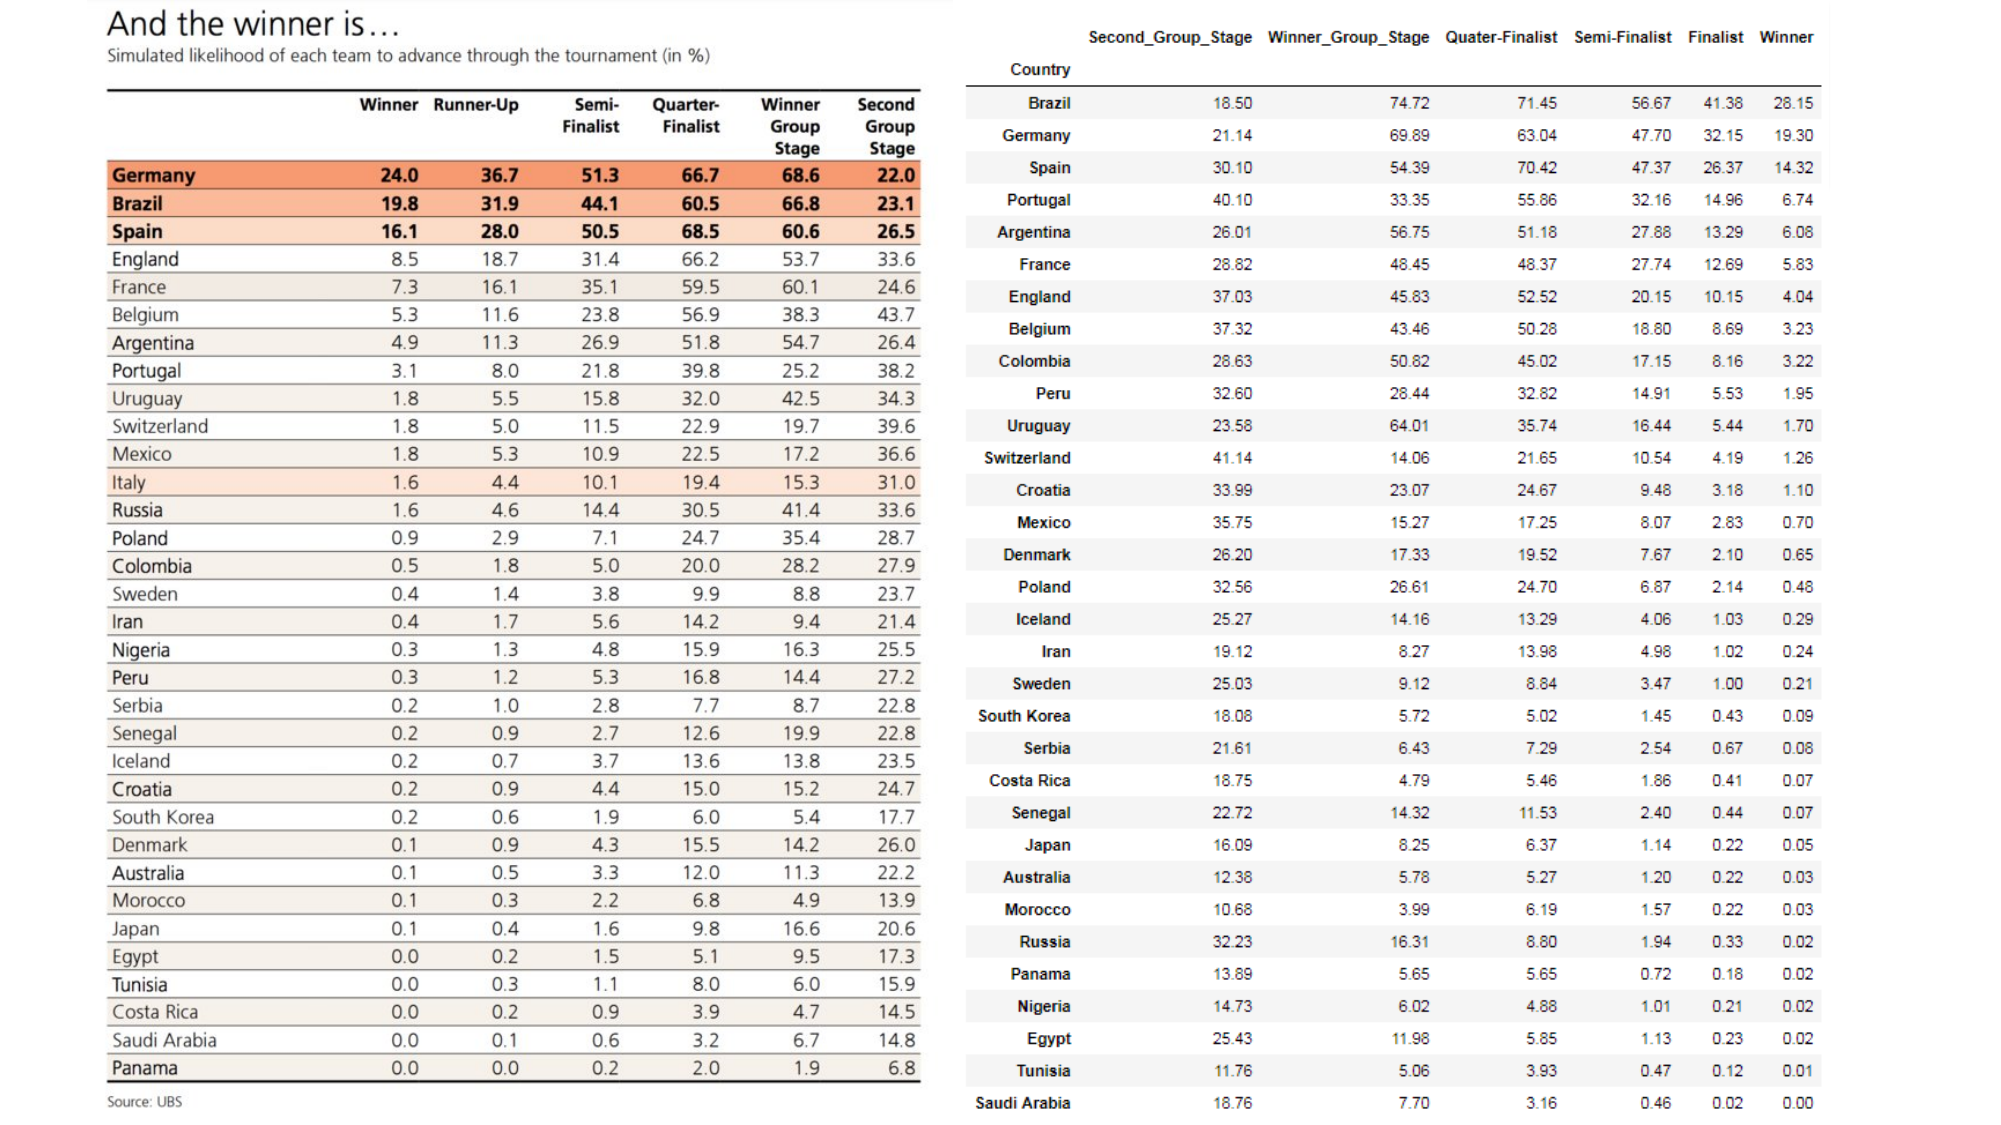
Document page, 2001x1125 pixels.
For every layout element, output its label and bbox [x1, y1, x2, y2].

picture [87, 0, 1830, 1125]
